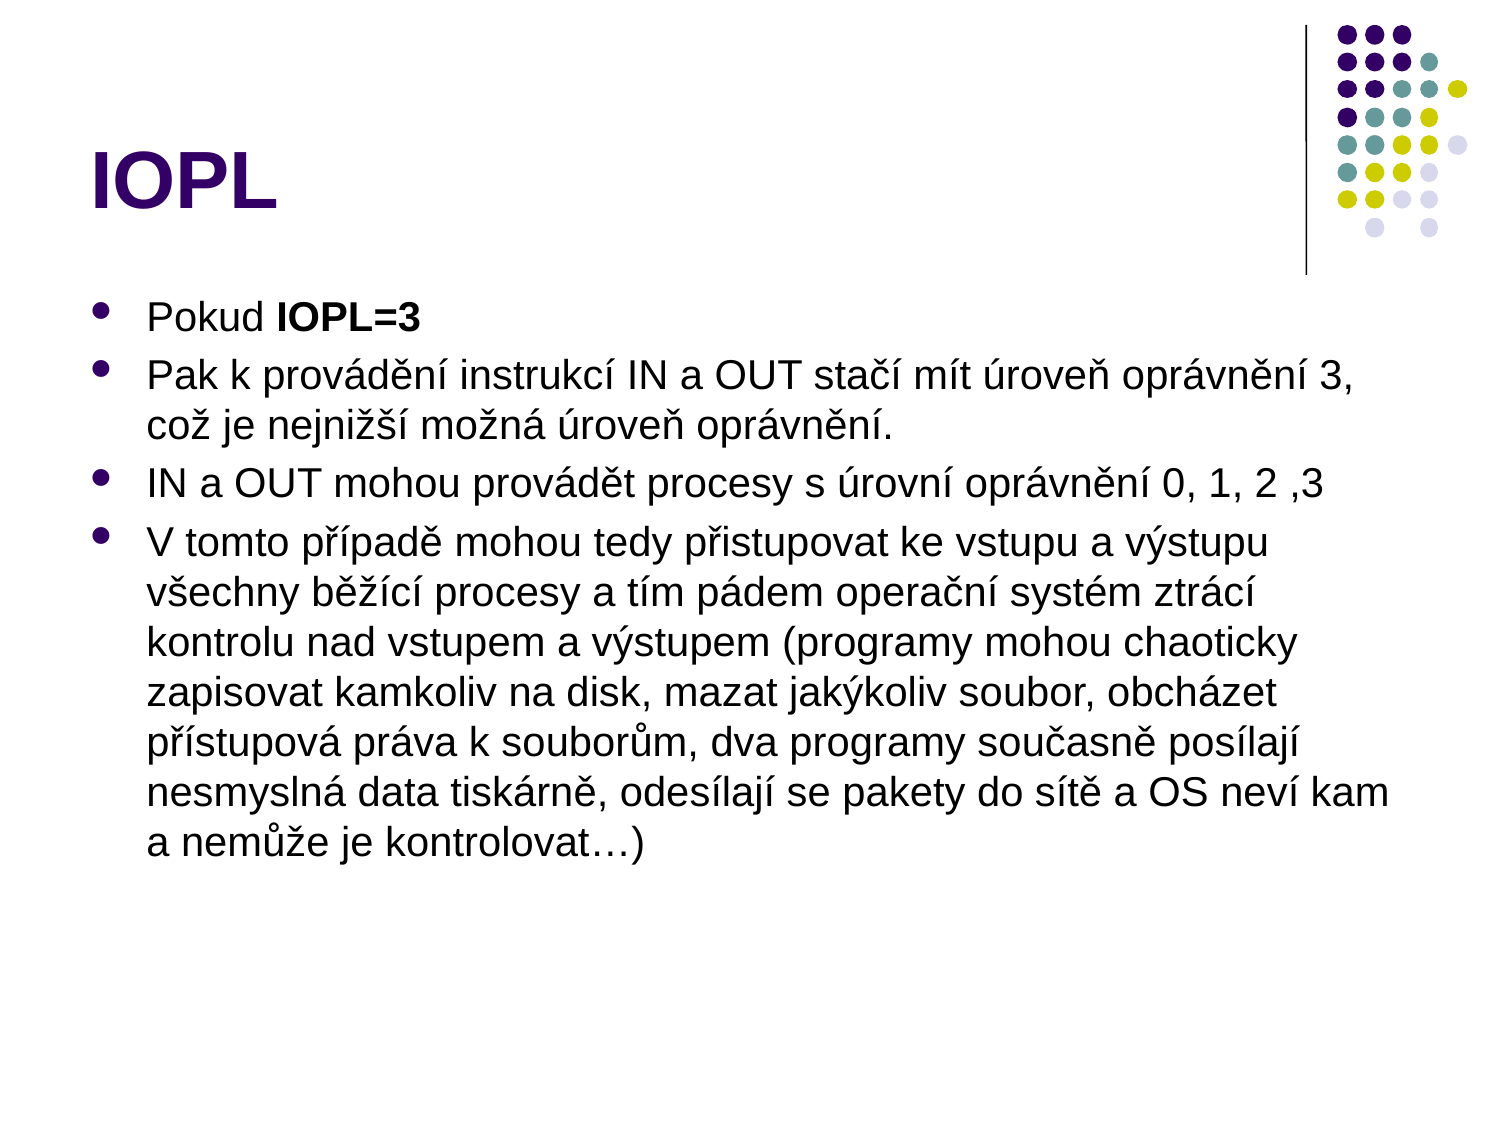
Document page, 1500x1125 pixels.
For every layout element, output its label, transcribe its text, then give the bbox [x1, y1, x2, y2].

title IOPL [75, 20, 1313, 233]
list Pokud IOPL=3 Pak k provádění instrukcí IN a OUT stačí mít úroveň oprávnění 3, což je nejnižší možná úroveň oprávnění. IN a OUT mohou provádět procesy s úrovní oprávnění 0, 1, 2 ,3 V tomto případě mohou tedy přistupovat ke vstupu a výstupu všechny běžící procesy a tím pádem operační systém ztrácí kontrolu nad vstupem a výstupem (programy mohou chaoticky zapisovat kamkoliv na disk, mazat jakýkoliv soubor, obcházet přístupová práva k souborům, dva programy současně posílají nesmyslná data tiskárně, odesílají se pakety do sítě a OS neví kam a nemůže je kontrolovat…) [75, 282, 1425, 1006]
